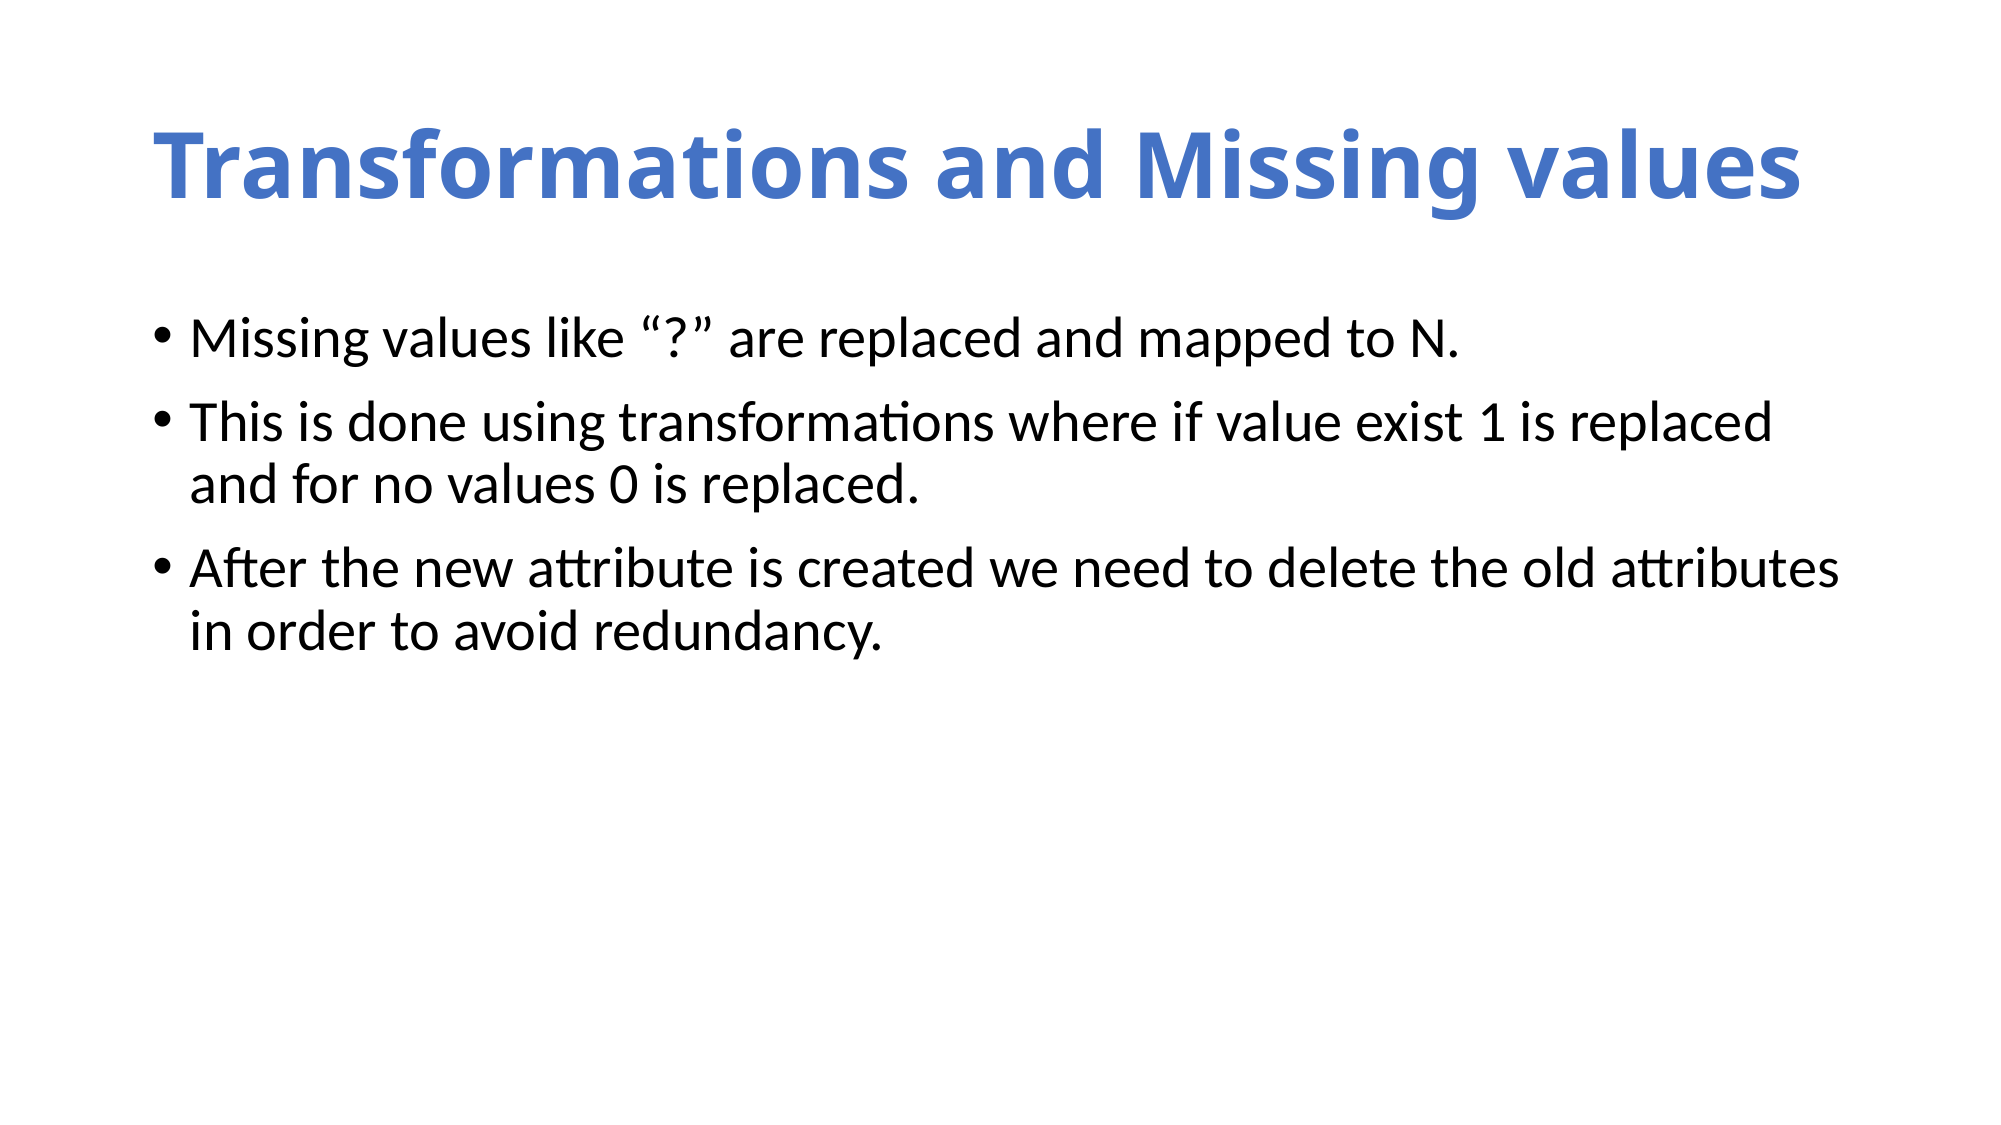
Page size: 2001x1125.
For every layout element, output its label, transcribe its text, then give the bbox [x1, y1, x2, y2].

title Transformations and Missing values [137, 59, 1863, 278]
list Missing values like “?” are replaced and mapped to N. This is done using transformations where if value exist 1 is replaced and for no values 0 is replaced. After the new attribute is created we need to delete the old attributes in order to avoid redundancy. [137, 299, 1863, 1014]
